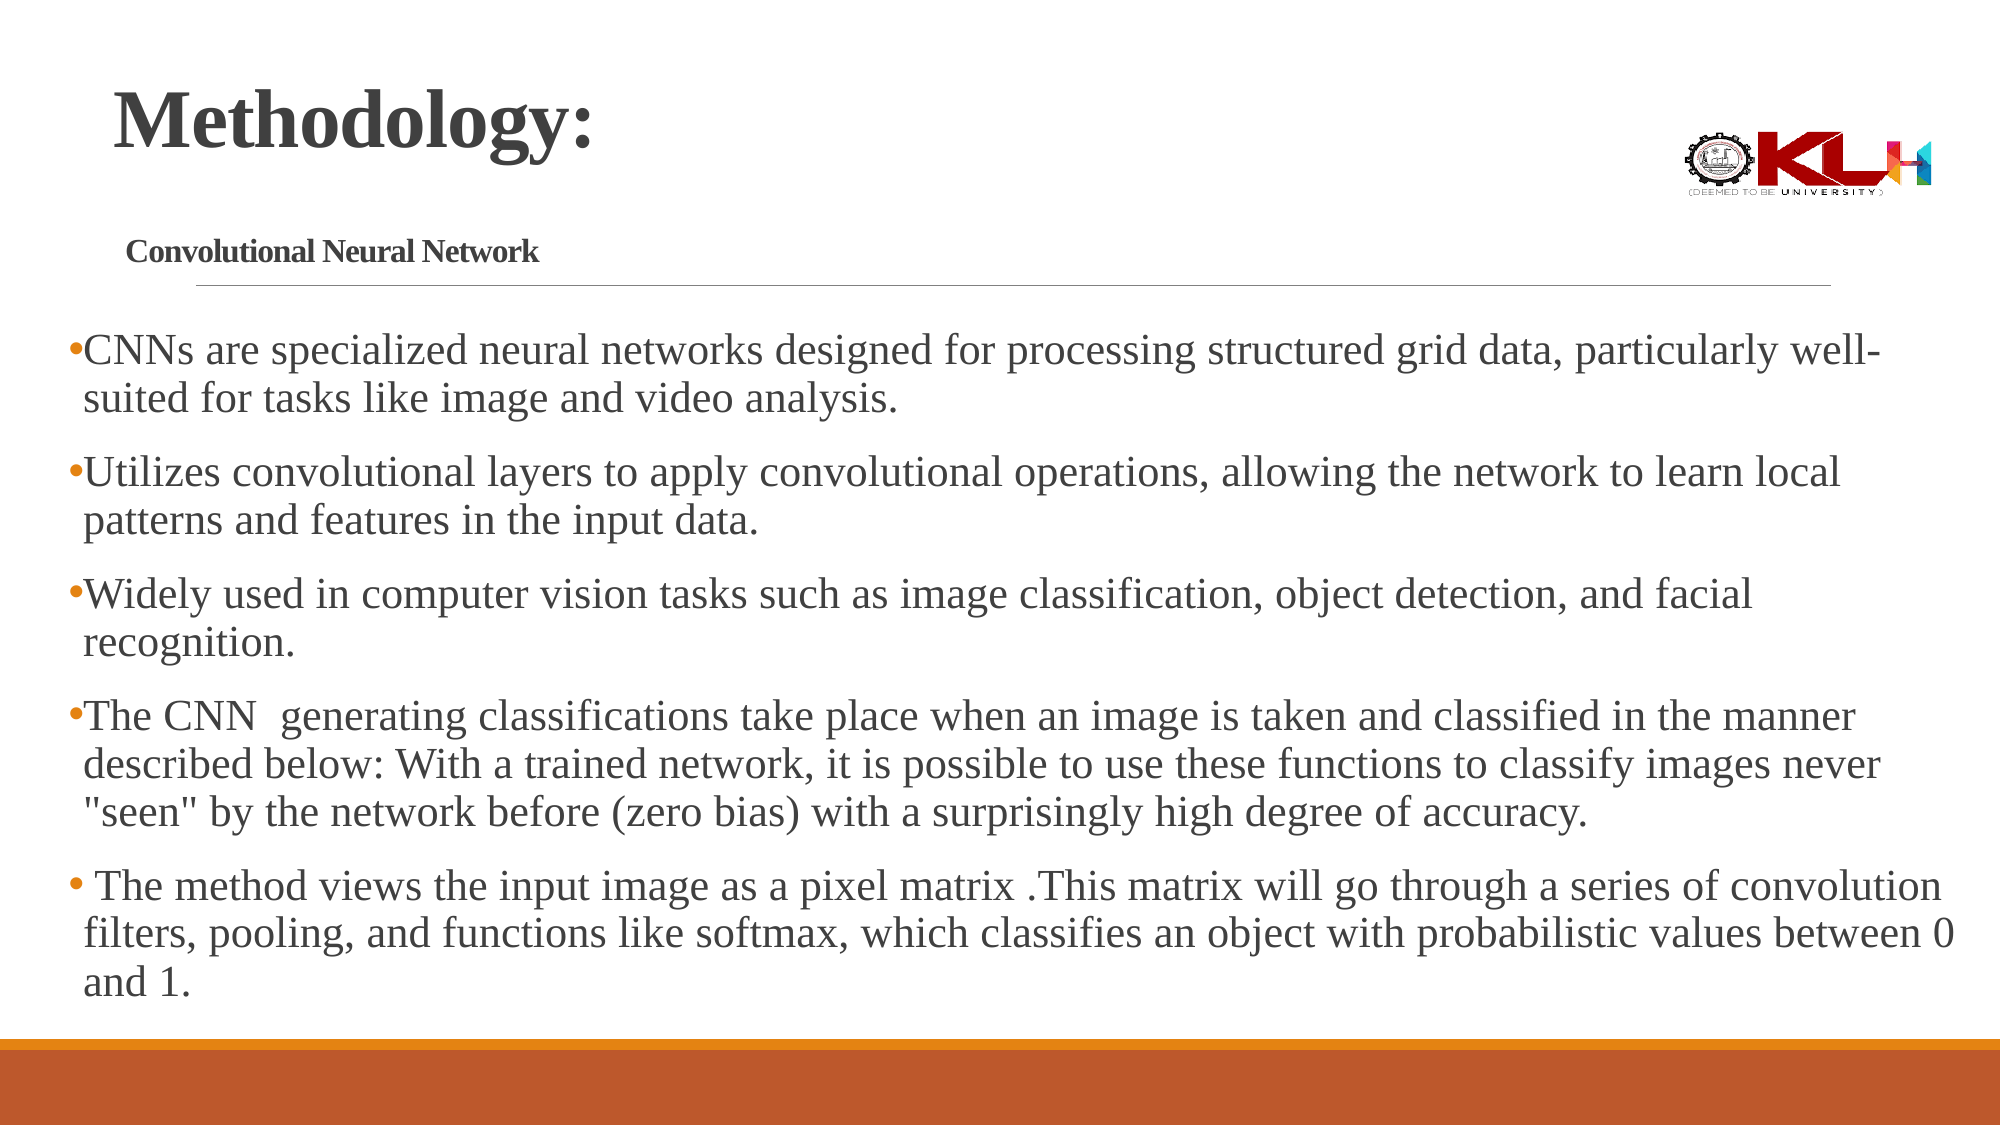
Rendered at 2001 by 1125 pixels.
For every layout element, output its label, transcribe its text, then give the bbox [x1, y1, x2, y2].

title Convolutional Neural Network [110, 227, 1531, 318]
picture [1667, 53, 1950, 277]
text_box Methodology: [98, 41, 1520, 293]
list CNNs are specialized neural networks designed for processing structured grid data, particularly well-suited for tasks like image and video analysis. Utilizes convolutional layers to apply convolutional operations, allowing the network to learn local patterns and features in the input data. Widely used in computer vision tasks such as image classification, object detection, and facial recognition. The CNN generating classifications take place when an image is taken and classified in the manner described below: With a trained network, it is possible to use these functions to classify images never "seen" by the network before (zero bias) with a surprisingly high degree of accuracy. The method views the input image as a pixel matrix .This matrix will go through a series of convolution filters, pooling, and functions like softmax, which classifies an object with probabilistic values between 0 and 1. [68, 318, 1974, 1014]
